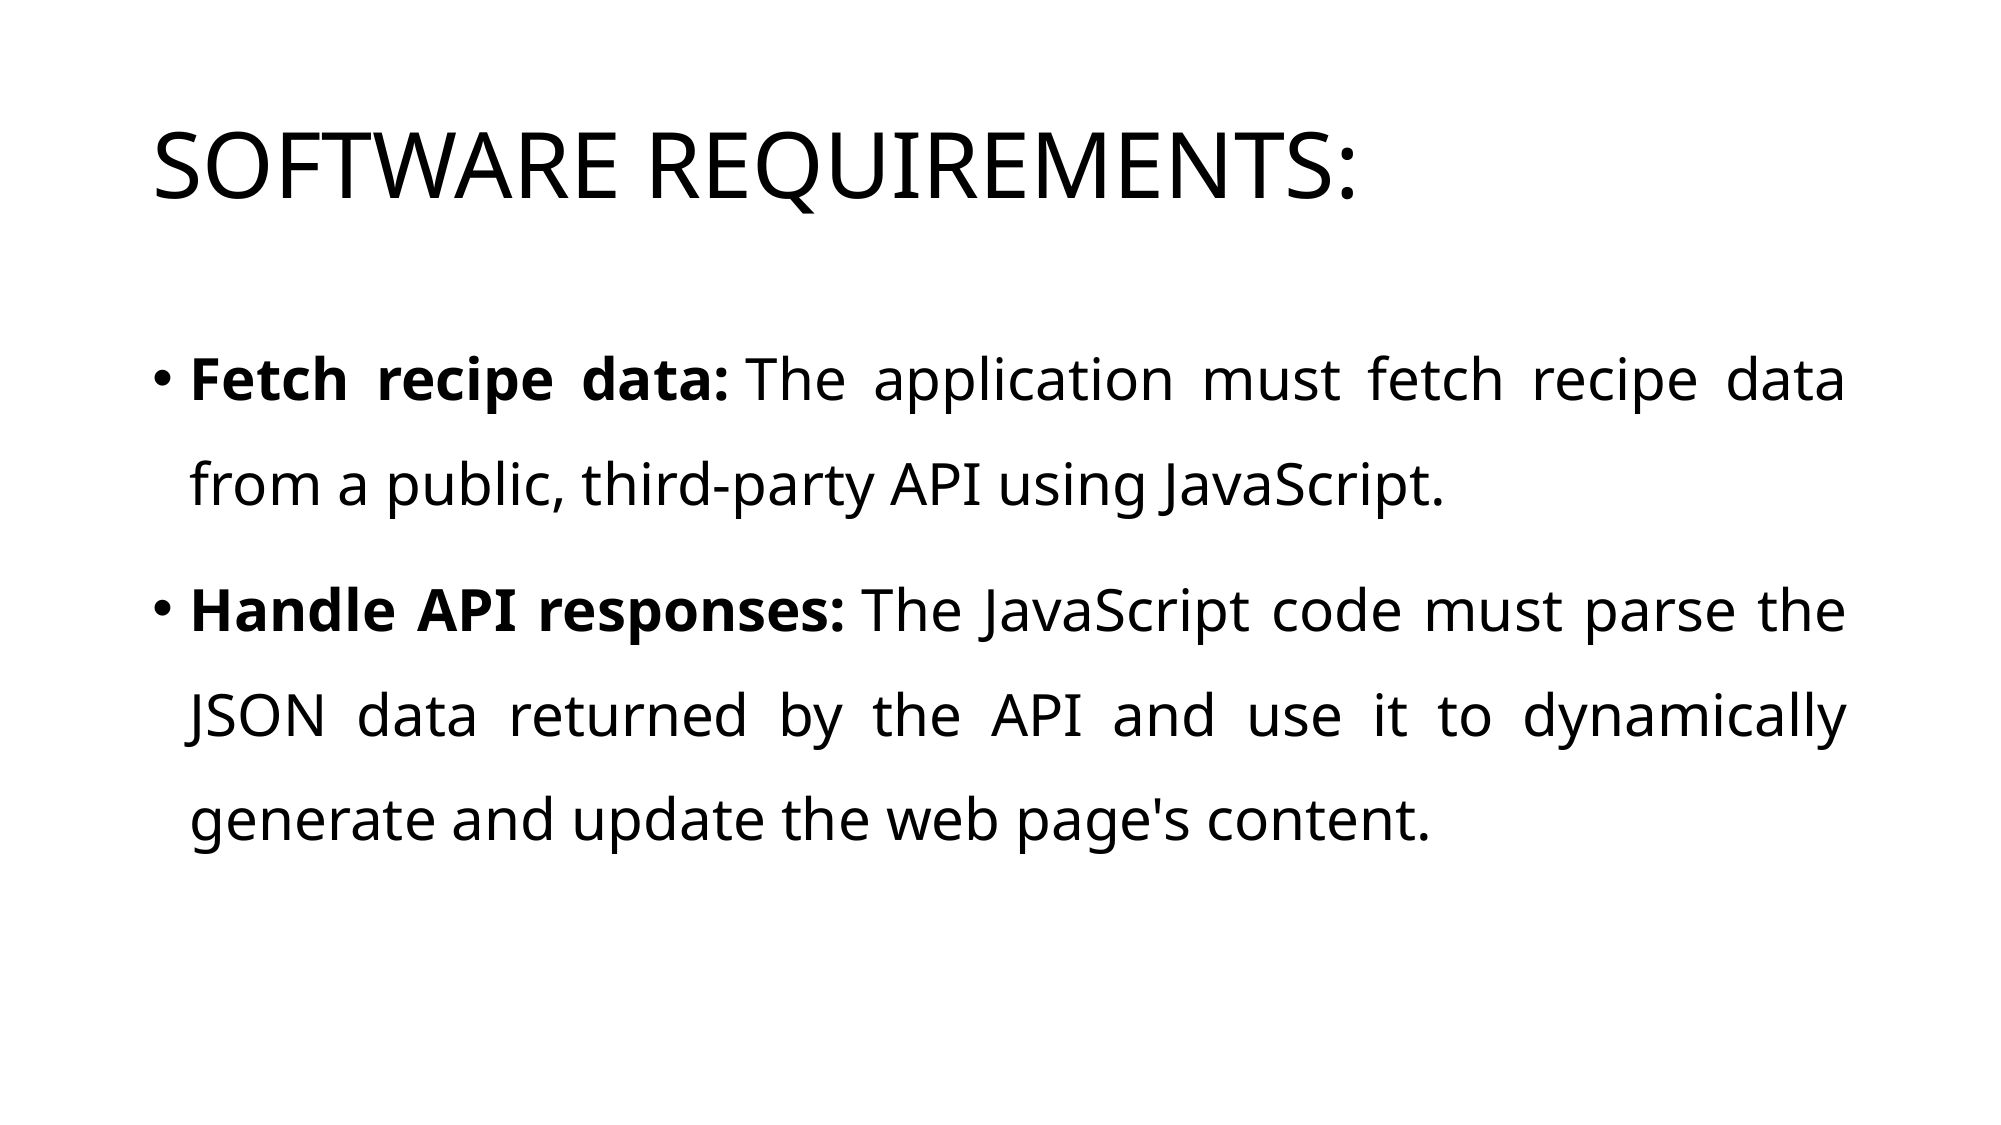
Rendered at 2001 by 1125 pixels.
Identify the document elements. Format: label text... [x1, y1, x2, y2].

title SOFTWARE REQUIREMENTS: [137, 59, 1863, 278]
list Fetch recipe data: The application must fetch recipe data from a public, third-party API using JavaScript. Handle API responses: The JavaScript code must parse the JSON data returned by the API and use it to dynamically generate and update the web page's content. [137, 299, 1863, 1014]
